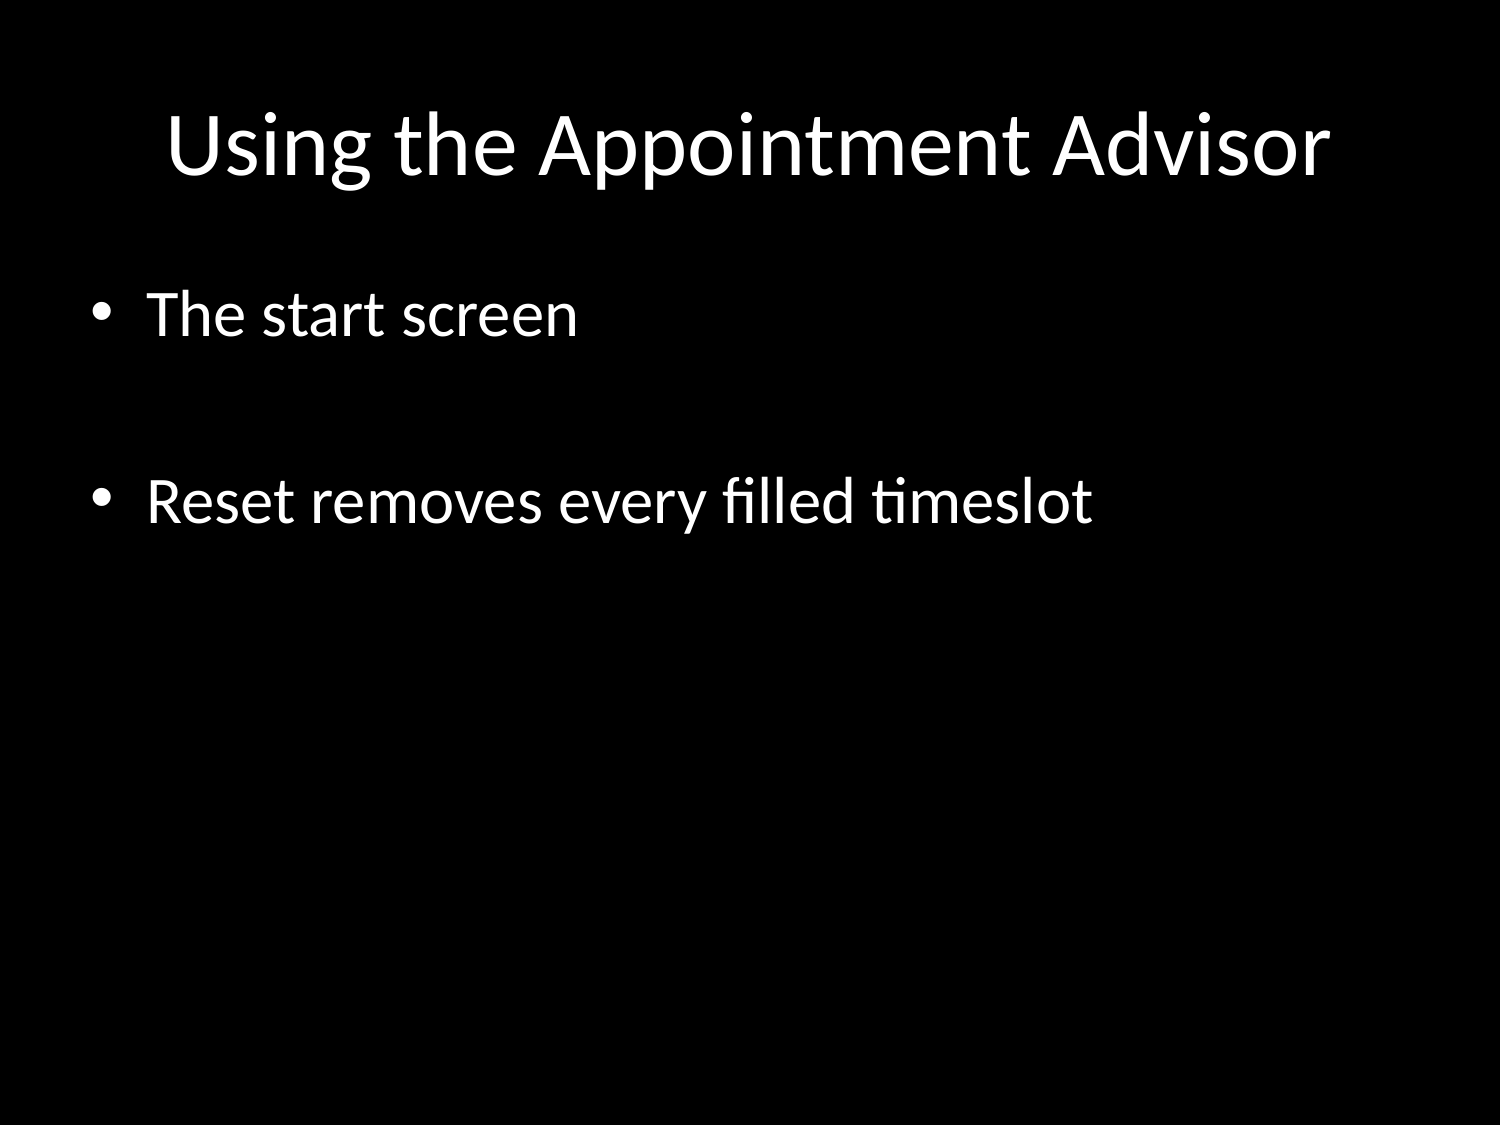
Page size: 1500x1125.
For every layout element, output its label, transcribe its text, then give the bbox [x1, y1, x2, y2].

list The start screen Reset removes every filled timeslot [75, 262, 1425, 1005]
title Using the Appointment Advisor [75, 45, 1425, 233]
